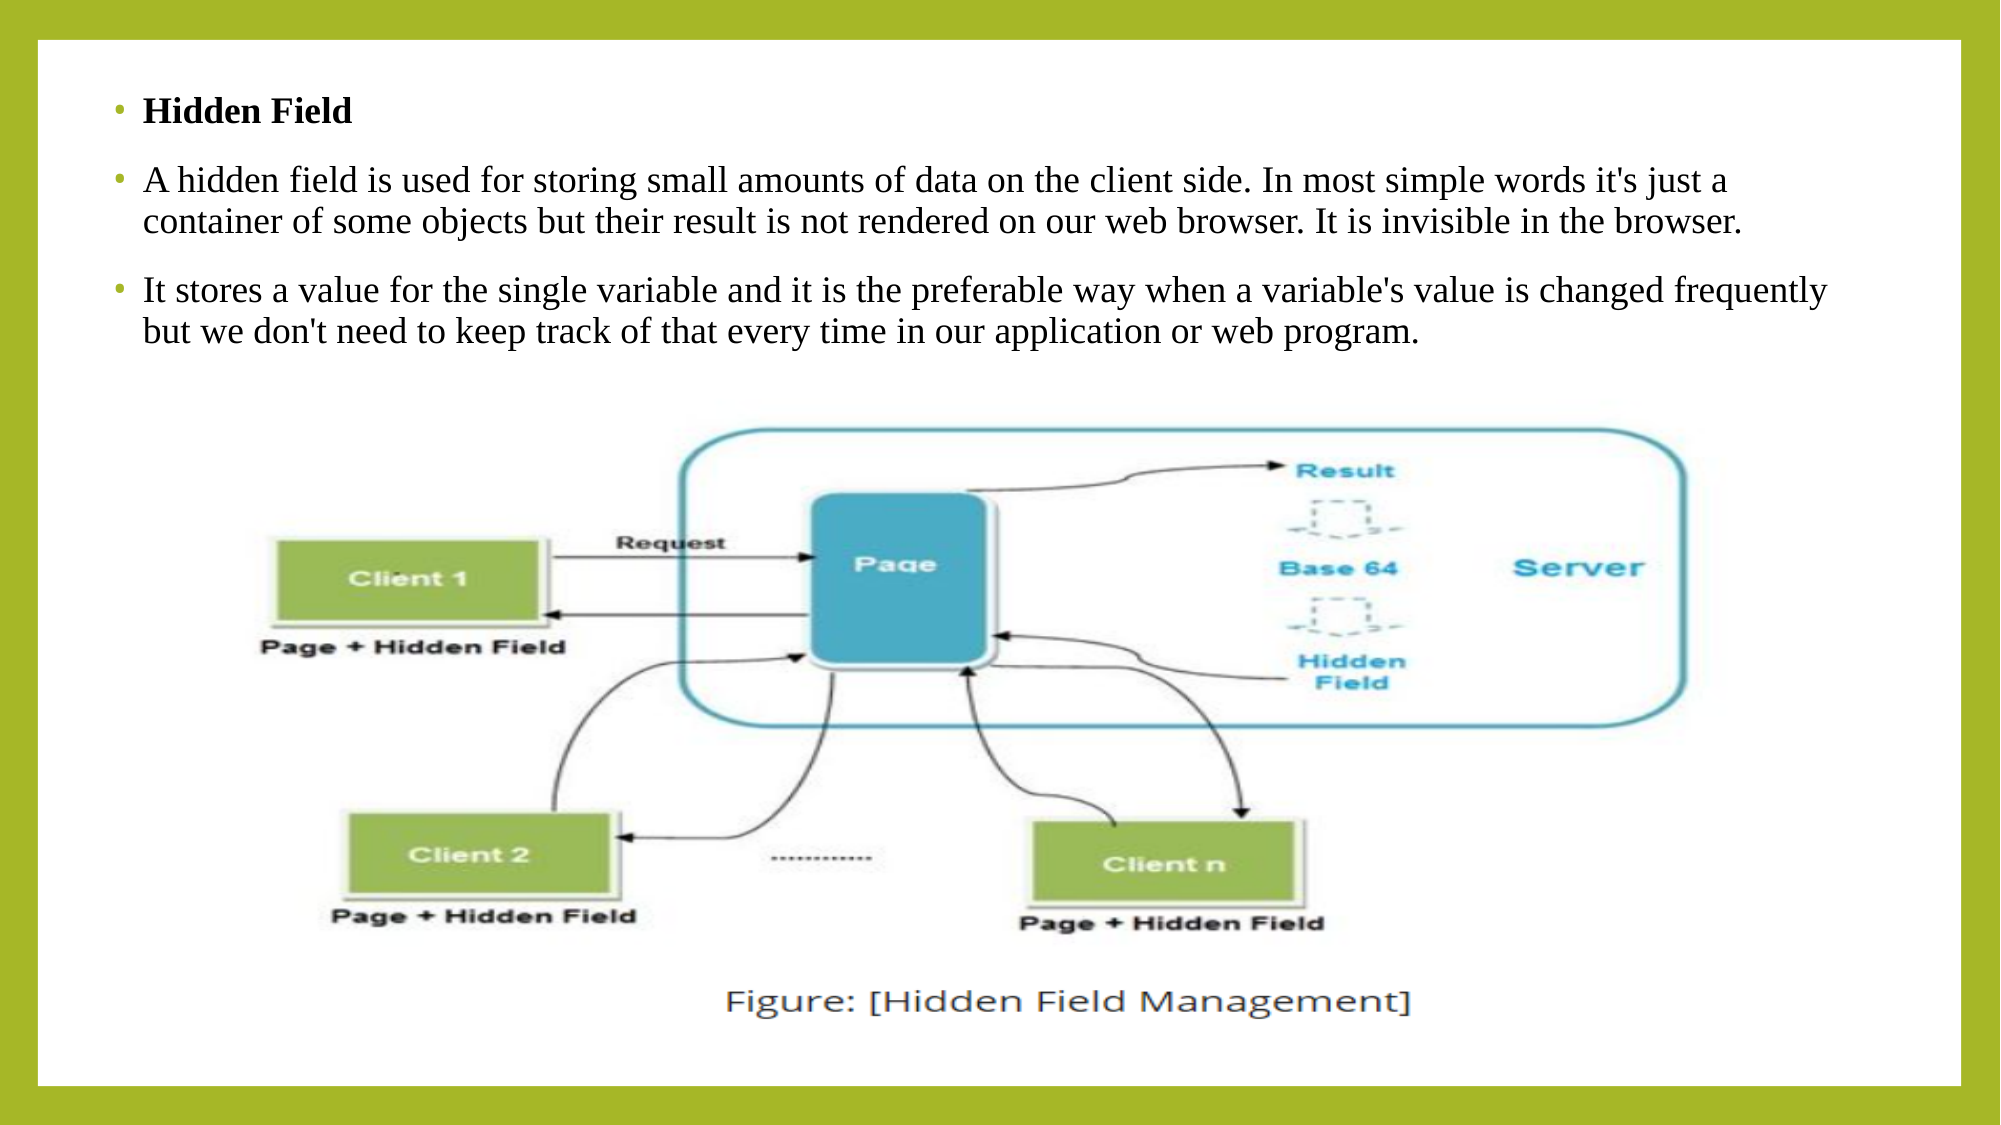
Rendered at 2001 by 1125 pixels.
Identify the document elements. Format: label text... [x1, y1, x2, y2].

picture [228, 393, 1791, 1042]
list Hidden Field A hidden field is used for storing small amounts of data on the client side. In most simple words it's just a container of some objects but their result is not rendered on our web browser. It is invisible in the browser. It stores a value for the single variable and it is the preferable way when a variable's value is changed frequently but we don't need to keep track of that every time in our application or web program. [90, 83, 1889, 1069]
